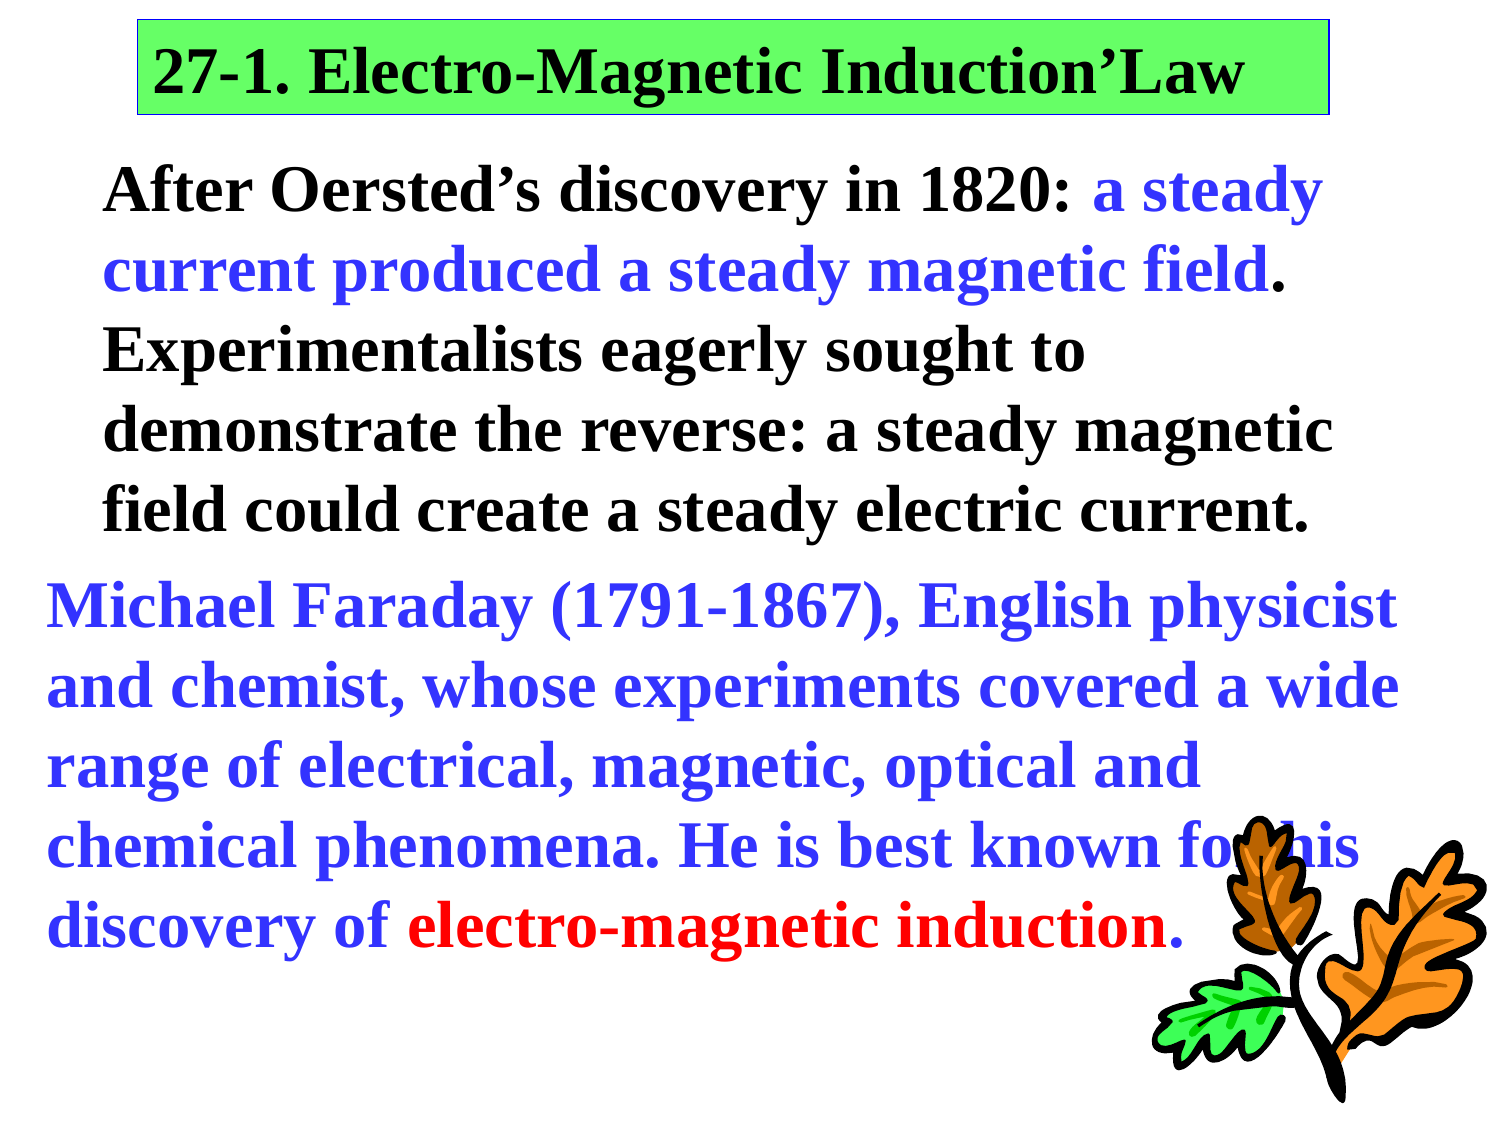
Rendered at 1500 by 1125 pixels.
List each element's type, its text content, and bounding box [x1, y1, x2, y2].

text_box Michael Faraday (1791-1867), English physicist and chemist, whose experiments covered a wide range of electrical, magnetic, optical and chemical phenomena. He is best known for his discovery of electro-magnetic induction. [31, 553, 1420, 969]
text_box 27-1. Electro-Magnetic Induction’Law [137, 19, 1329, 115]
text_box After Oersted’s discovery in 1820: a steady current produced a steady magnetic field. Experimentalists eagerly sought to demonstrate the reverse: a steady magnetic field could create a steady electric current. [87, 137, 1363, 552]
picture [1151, 814, 1490, 1106]
